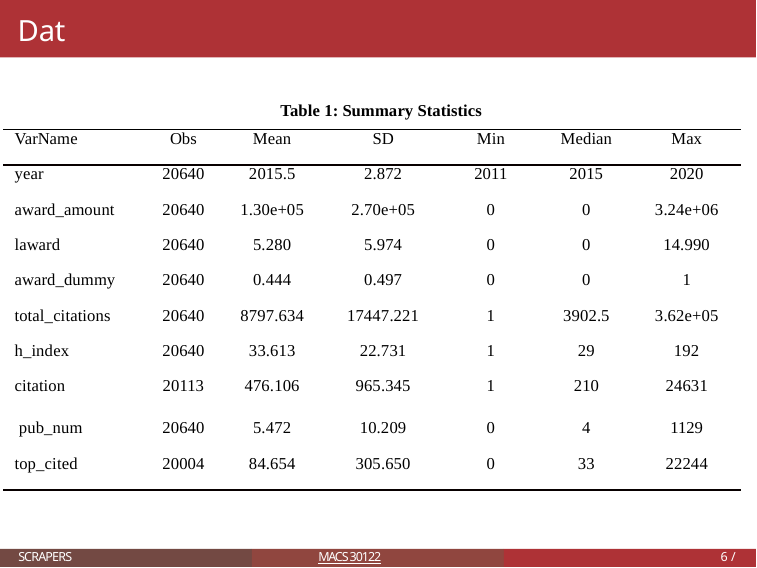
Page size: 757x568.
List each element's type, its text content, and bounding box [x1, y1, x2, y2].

table_cell 1129 [633, 419, 741, 454]
table_cell top_cited [3, 454, 147, 489]
table_cell award_dummy [3, 271, 147, 306]
table_cell 2.70e+05 [325, 200, 442, 236]
table_header SD [325, 130, 442, 164]
text_box Table 1: Summary Statistics [265, 92, 500, 122]
table_cell 20640 [147, 200, 220, 236]
table_cell 20640 [147, 306, 220, 341]
table_cell 2.872 [325, 166, 442, 200]
table_cell laward [3, 236, 147, 271]
table_cell 0 [540, 271, 633, 306]
text_box MACS 30122 [316, 544, 440, 566]
table_header Max [633, 130, 741, 164]
table_cell 2020 [633, 166, 741, 200]
table_cell citation [3, 377, 147, 419]
table_cell 0 [442, 236, 540, 271]
table_cell 476.106 [220, 377, 325, 419]
table_header Mean [220, 130, 325, 164]
table_cell 24631 [633, 377, 741, 419]
table_cell 0 [540, 236, 633, 271]
table_cell 2011 [442, 166, 540, 200]
table_cell 84.654 [220, 454, 325, 489]
table_cell 29 [540, 341, 633, 377]
title Data [15, 9, 80, 108]
table_cell 14.990 [633, 236, 741, 271]
table_cell 0 [442, 200, 540, 236]
table_cell 20640 [147, 419, 220, 454]
table_cell total_citations [3, 306, 147, 341]
table_cell 3.24e+06 [633, 200, 741, 236]
table_cell 3902.5 [540, 306, 633, 341]
table_cell 8797.634 [220, 306, 325, 341]
table_cell 5.974 [325, 236, 442, 271]
table_cell 210 [540, 377, 633, 419]
table_cell 0.497 [325, 271, 442, 306]
table_cell 0 [540, 200, 633, 236]
table_cell 20640 [147, 236, 220, 271]
table_cell 1 [633, 271, 741, 306]
table_cell 2015.5 [220, 166, 325, 200]
table_cell 20640 [147, 341, 220, 377]
table_cell 1 [442, 306, 540, 341]
table_header VarName [3, 130, 147, 164]
table_cell 10.209 [325, 419, 442, 454]
table_cell 965.345 [325, 377, 442, 419]
text_box [503, 548, 716, 567]
table_cell 20640 [147, 271, 220, 306]
table_cell 0 [442, 271, 540, 306]
table_cell 305.650 [325, 454, 442, 489]
text_box [0, 548, 16, 567]
table_cell 1 [442, 377, 540, 419]
table_cell 33.613 [220, 341, 325, 377]
table_cell 1.30e+05 [220, 200, 325, 236]
table_cell 1 [442, 341, 540, 377]
table_cell 5.472 [220, 419, 325, 454]
table_header Median [540, 130, 633, 164]
footer SCRAPERS [16, 544, 236, 568]
table_cell 22244 [633, 454, 741, 489]
table_cell 20640 [147, 166, 220, 200]
table_cell year [3, 166, 147, 200]
table_cell 192 [633, 341, 741, 377]
table_cell h_index [3, 341, 147, 377]
text_box [236, 548, 251, 567]
table_cell 5.280 [220, 236, 325, 271]
text_box [747, 548, 756, 567]
table_cell 2015 [540, 166, 633, 200]
table_cell 22.731 [325, 341, 442, 377]
slide_number / 1 [716, 544, 747, 568]
table_cell 4 [540, 419, 633, 454]
table_cell 33 [540, 454, 633, 489]
table_header Obs [147, 130, 220, 164]
table_header Min [442, 130, 540, 164]
table_cell 3.62e+05 [633, 306, 741, 341]
table_cell 0 [442, 419, 540, 454]
table_cell 20113 [147, 377, 220, 419]
table_cell 0 [442, 454, 540, 489]
table_cell 20004 [147, 454, 220, 489]
table_cell pub_num [3, 419, 147, 454]
table_cell 17447.221 [325, 306, 442, 341]
table_cell 0.444 [220, 271, 325, 306]
table_cell award_amount [3, 200, 147, 236]
text_box [251, 548, 503, 567]
